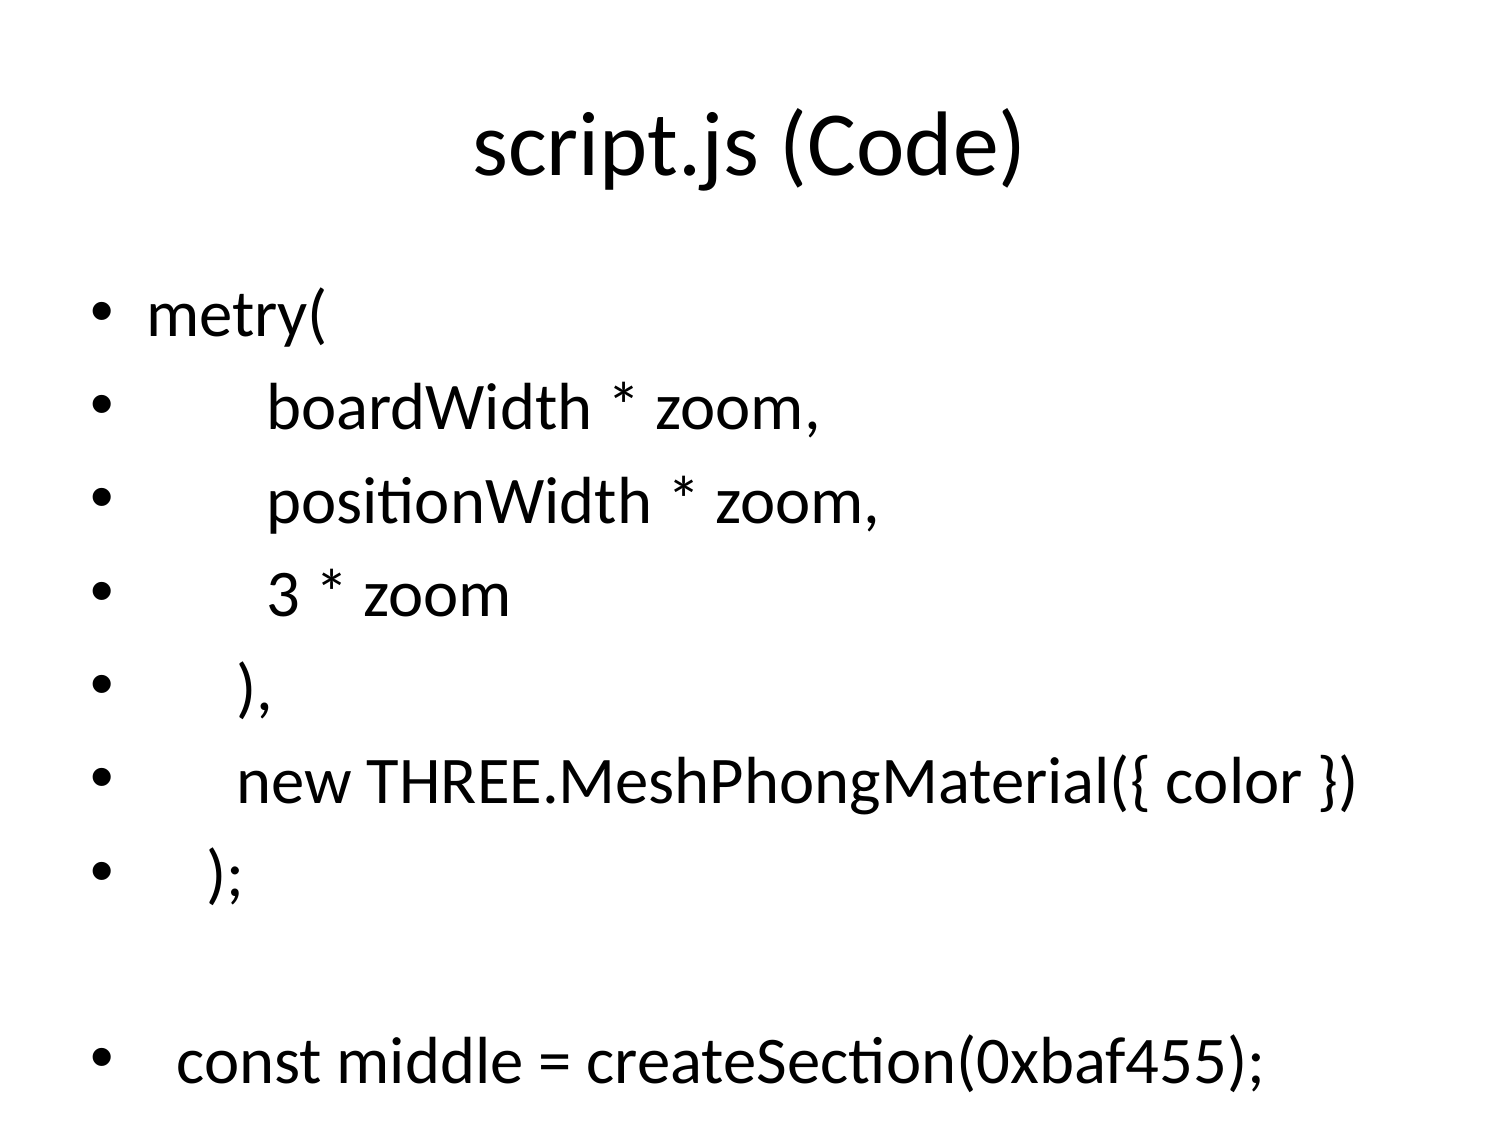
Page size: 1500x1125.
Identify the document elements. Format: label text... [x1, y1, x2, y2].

list metry( boardWidth * zoom, positionWidth * zoom, 3 * zoom ), new THREE.MeshPhongMaterial({ color }) ); const middle = createSection(0xbaf455); middle.receiveShadow = true; grass.add(middle); const left = createSection(0x99c846); left.position.x = -boardWidth * zoom; grass.add(left); const right = createSection(0x99c846); right.position.x = boardWidth * zoom; grass.add(right); grass.position.z = 1.5 * zoom; return grass; } function Lane(index) { this.index = index; this.type = index <= 0 ? "field" : laneTypes[Math.floor(Math.random() * laneTypes.length)]; switch (this.type) { case "field": { this.type = "field"; this.mesh = new Grass(); break; } case "forest": { this. [75, 262, 1425, 1005]
title script.js (Code) [75, 45, 1425, 233]
